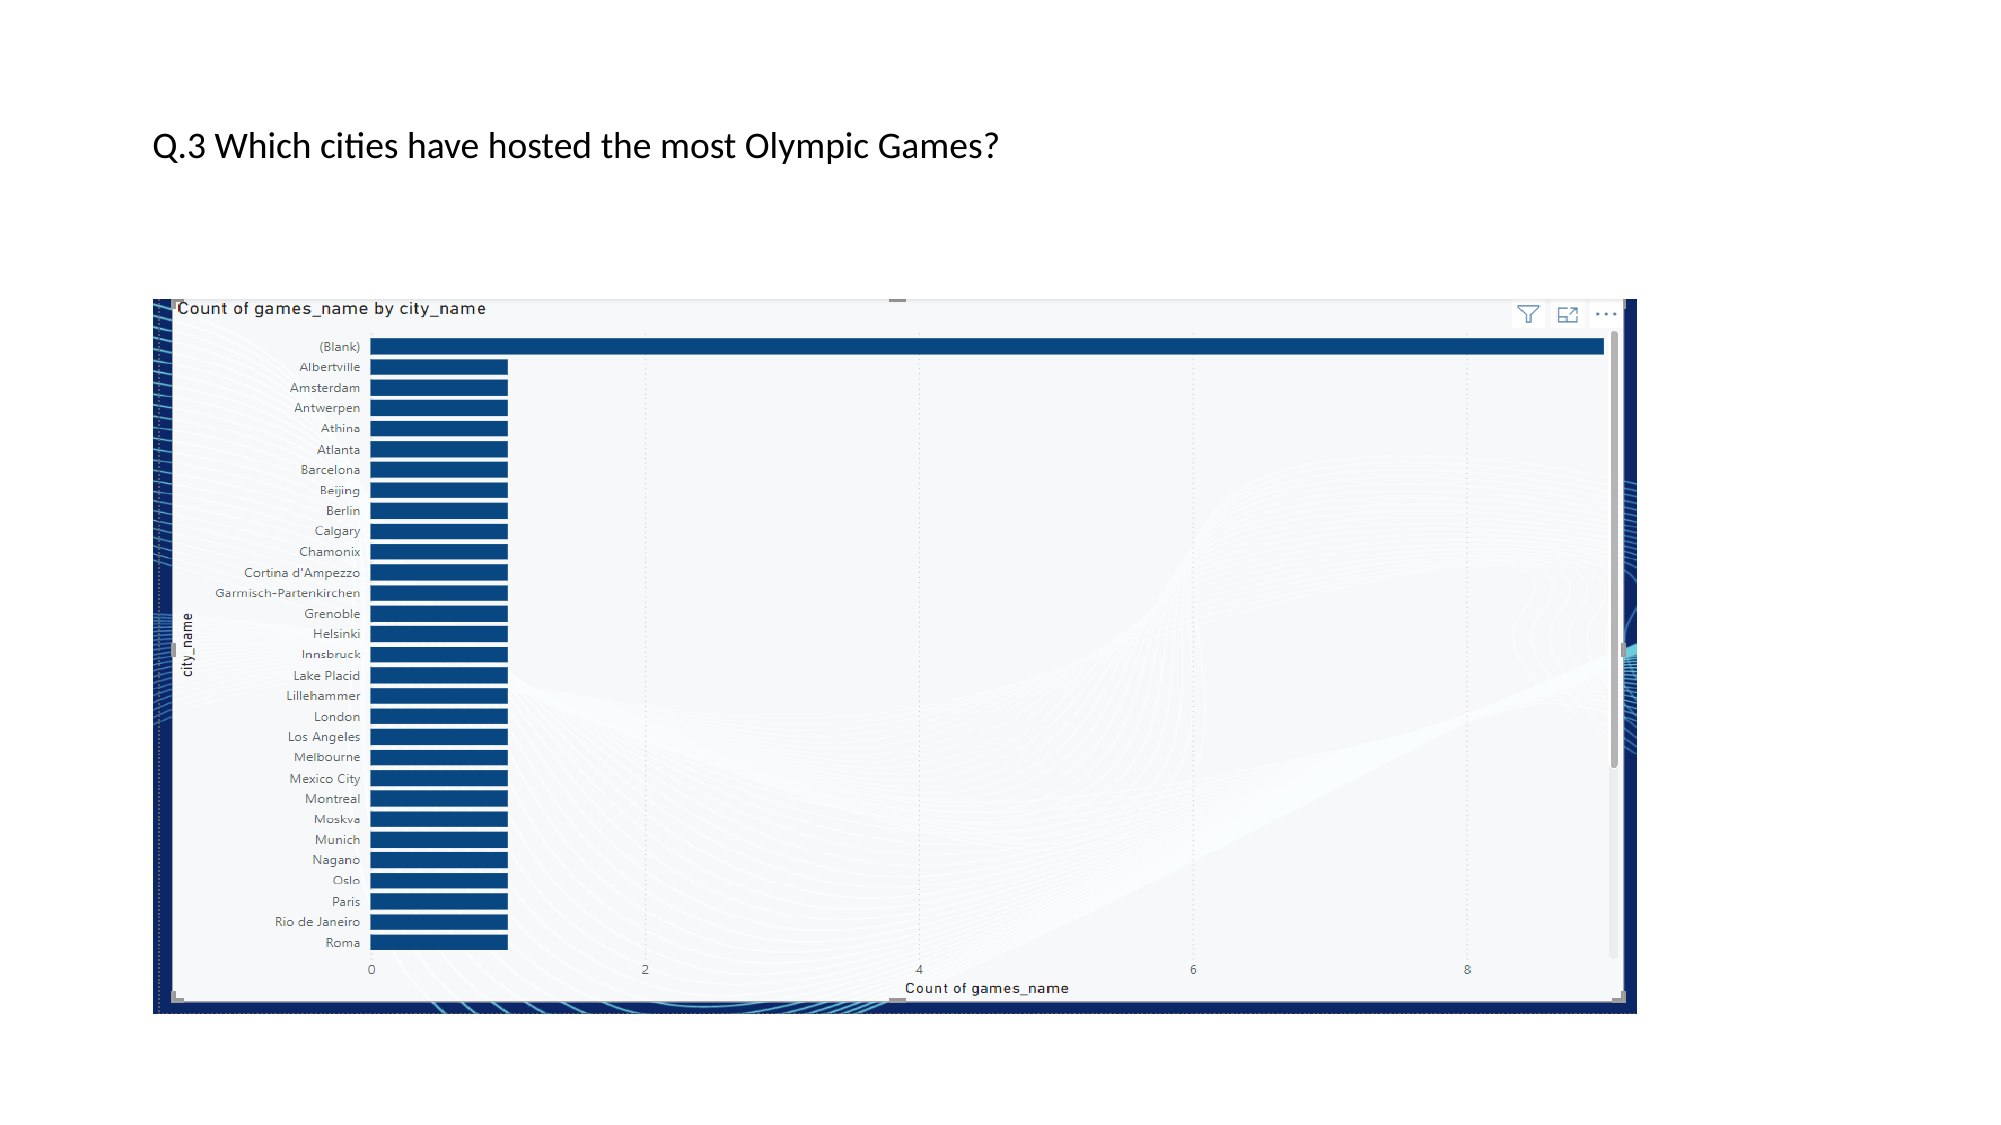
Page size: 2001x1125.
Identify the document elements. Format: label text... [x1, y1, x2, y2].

title Q.3 Which cities have hosted the most Olympic Games? [137, 59, 1863, 278]
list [153, 299, 1637, 1014]
